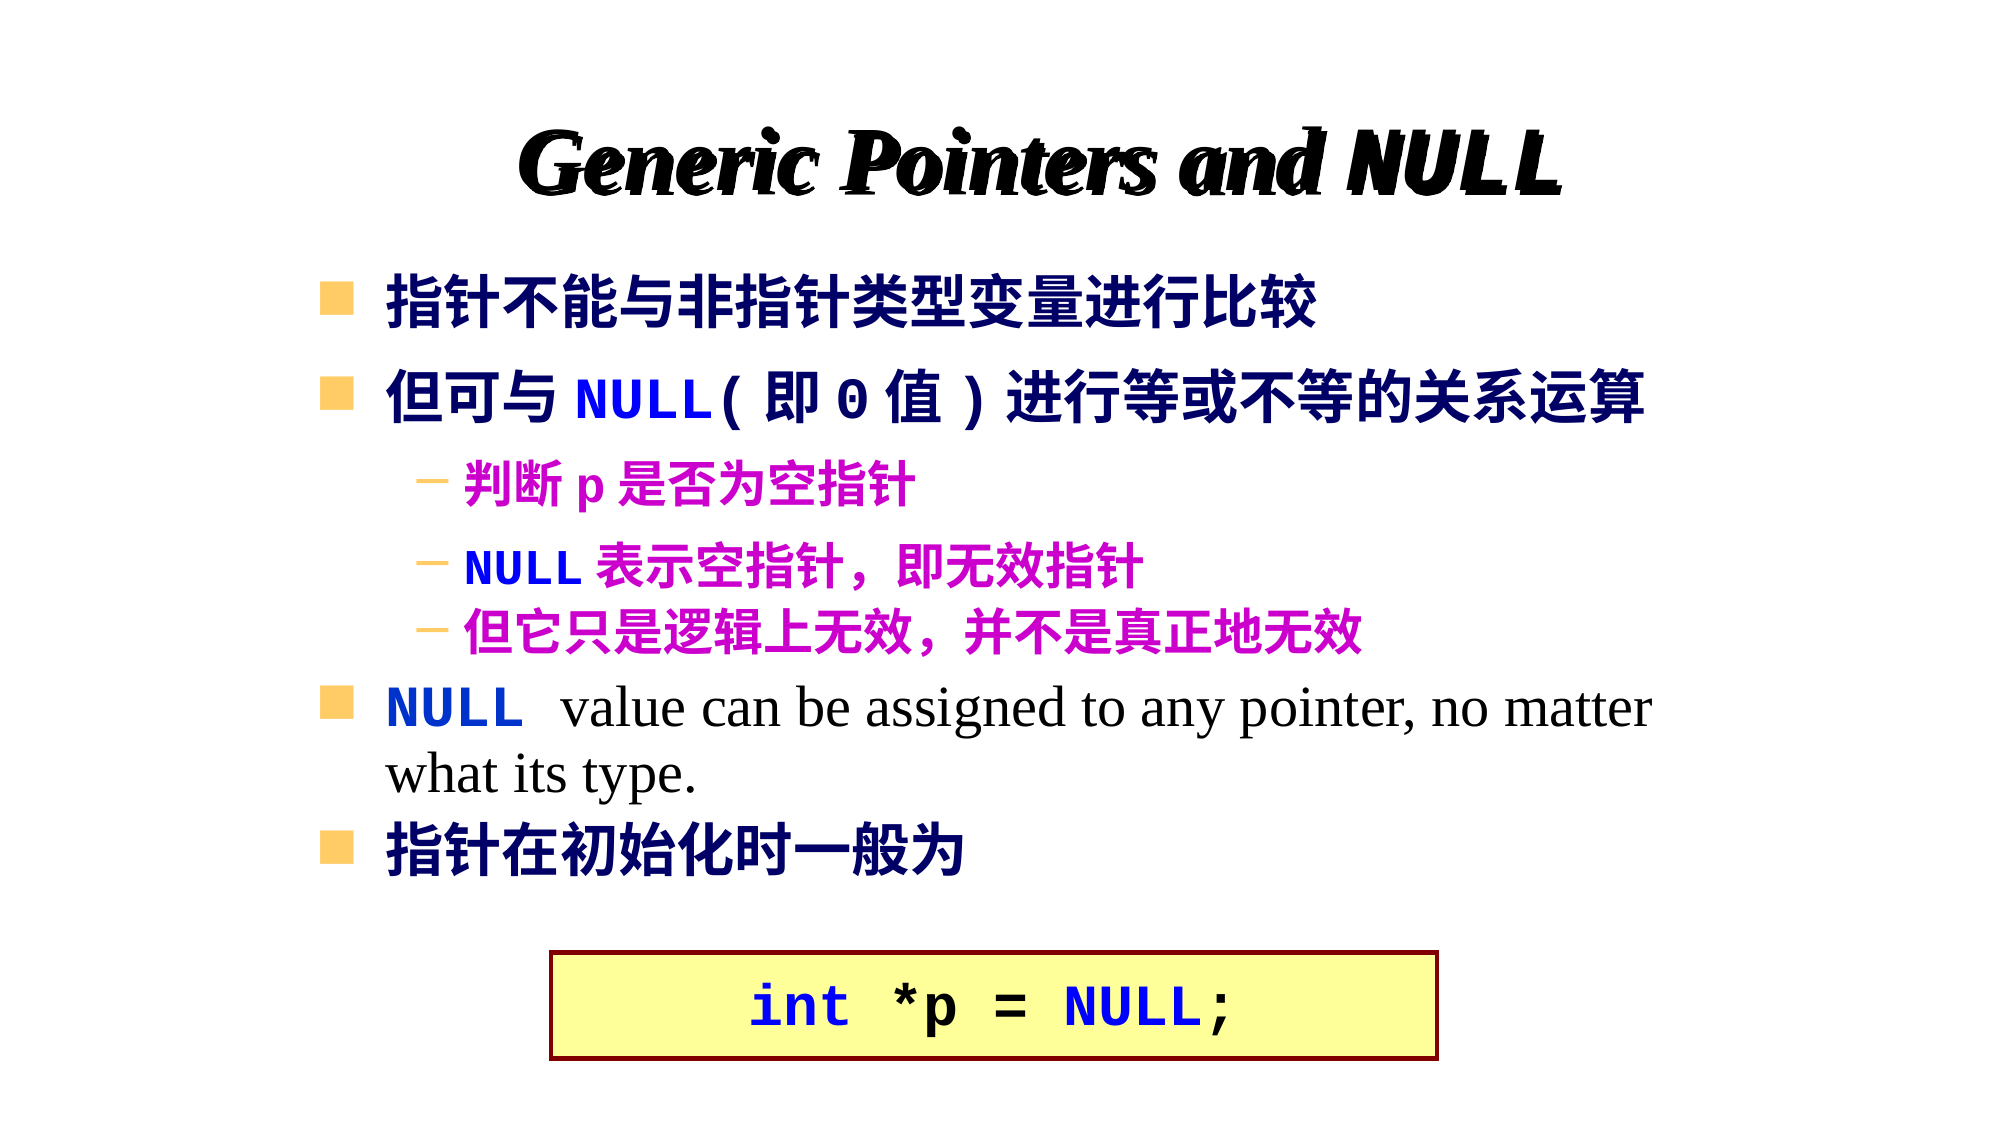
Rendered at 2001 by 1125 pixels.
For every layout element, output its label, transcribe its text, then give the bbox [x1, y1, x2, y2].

text_box int *p = NULL; [550, 952, 1437, 1059]
list 指针不能与非指针类型变量进行比较 但可与NULL(即0值)进行等或不等的关系运算 判断p是否为空指针 NULL表示空指针，即无效指针 但它只是逻辑上无效，并不是真正地无效 NULL value can be assigned to any pointer, no matter what its type. 指针在初始化时一般为 [308, 243, 1733, 1083]
title Generic Pointers and NULL [361, 93, 1721, 232]
